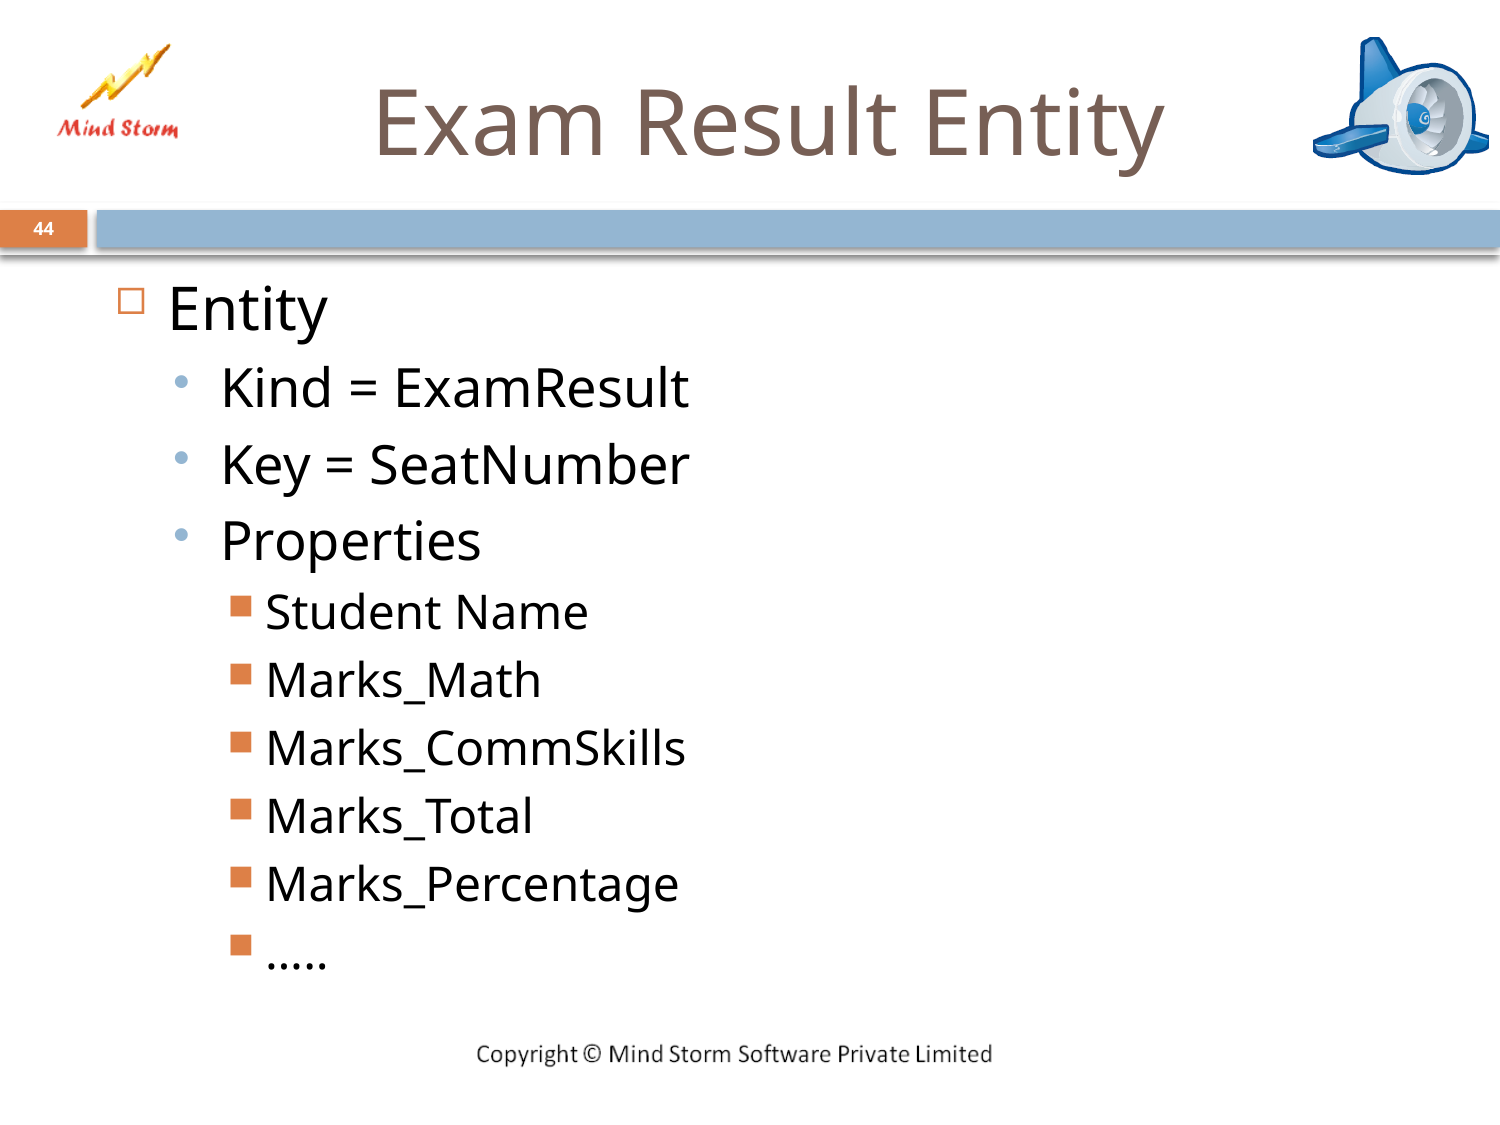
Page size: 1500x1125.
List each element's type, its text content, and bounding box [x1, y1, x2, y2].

list Entity Kind = ExamResult Key = SeatNumber Properties Student Name Marks_Math Marks_CommSkills Marks_Total Marks_Percentage ….. [100, 262, 1438, 1000]
picture [474, 1037, 1000, 1072]
picture [1304, 24, 1500, 182]
picture [37, 37, 100, 150]
slide_number 44 [0, 209, 88, 250]
title Exam Result Entity [100, 37, 1438, 200]
